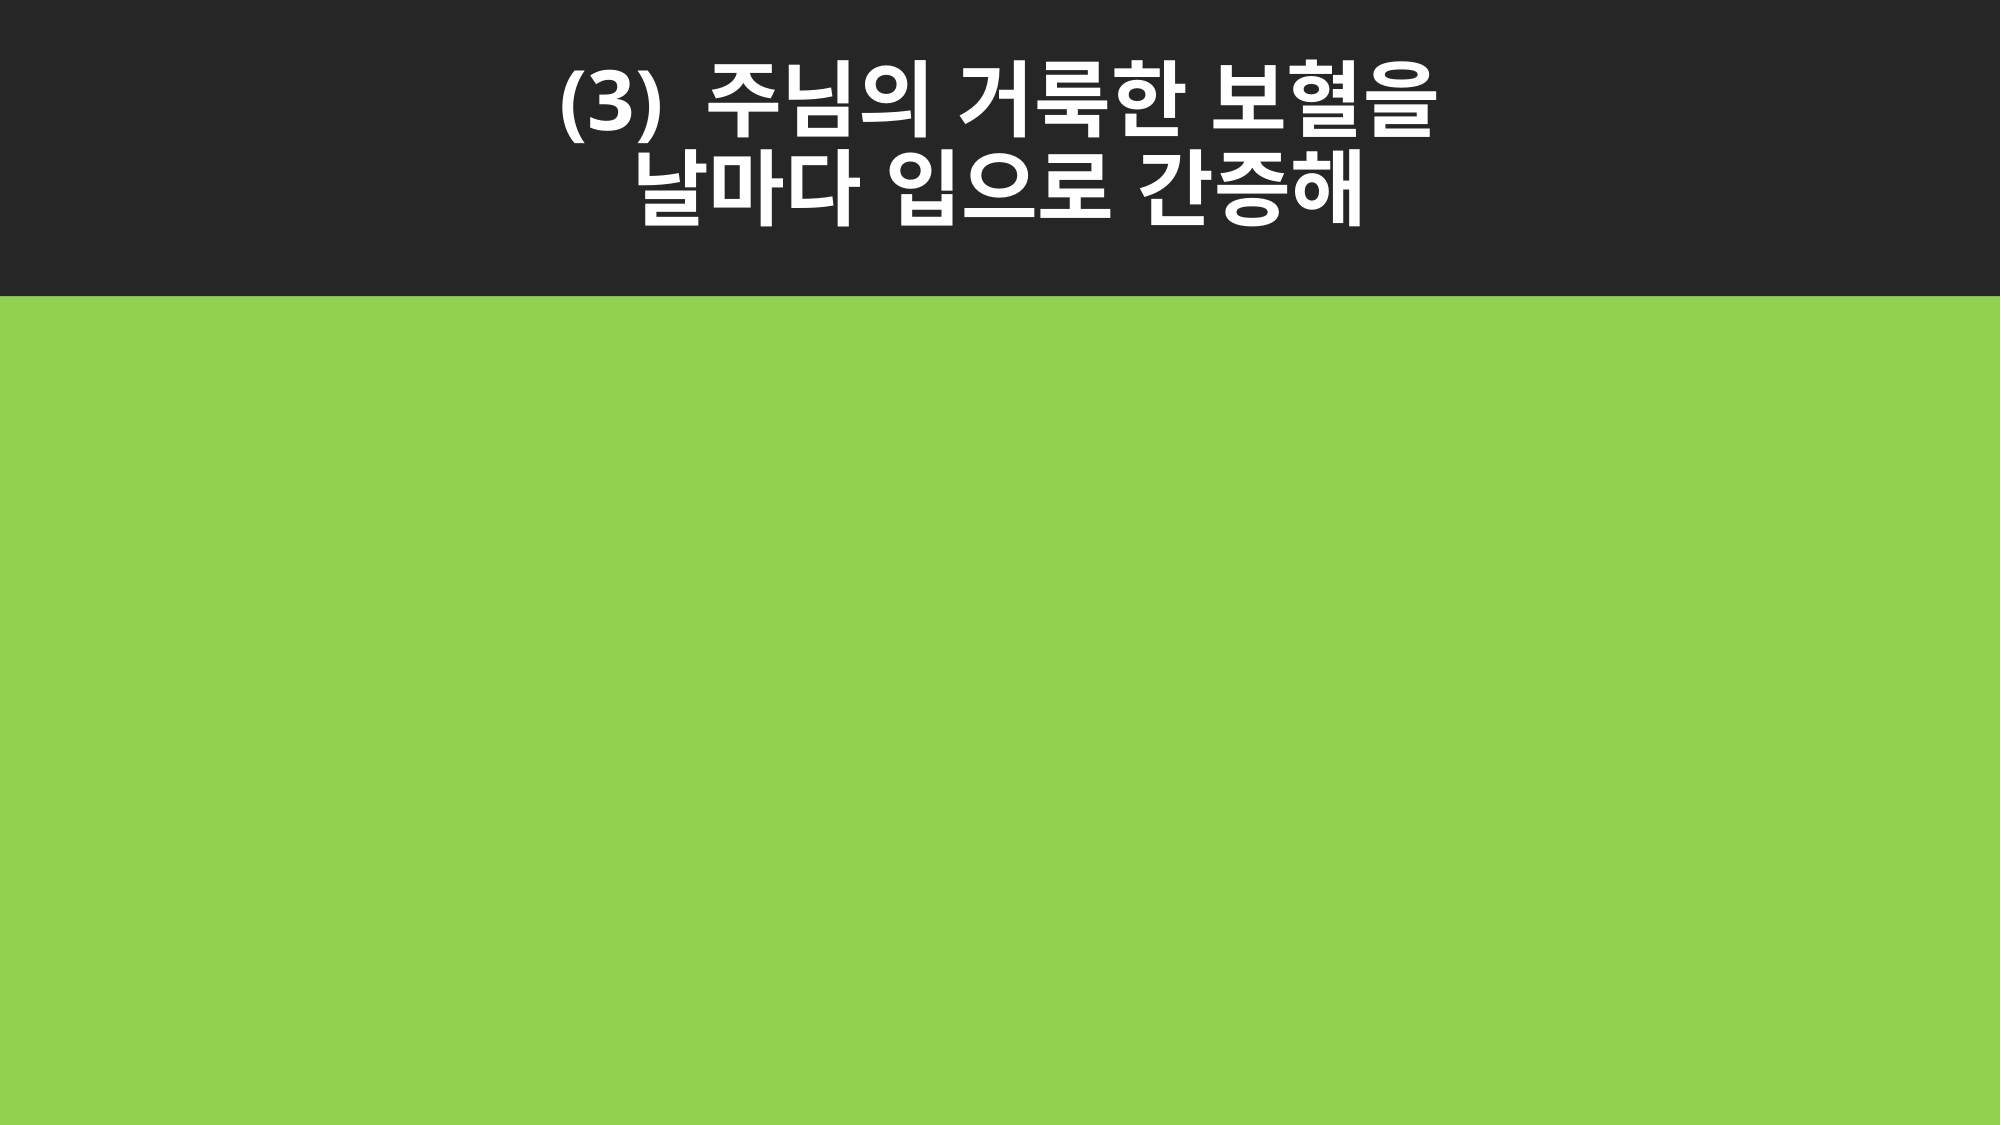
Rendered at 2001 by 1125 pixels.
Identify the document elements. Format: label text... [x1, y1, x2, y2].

title (3) 주님의 거룩한 보혈을 날마다 입으로 간증해 [0, 0, 2000, 297]
